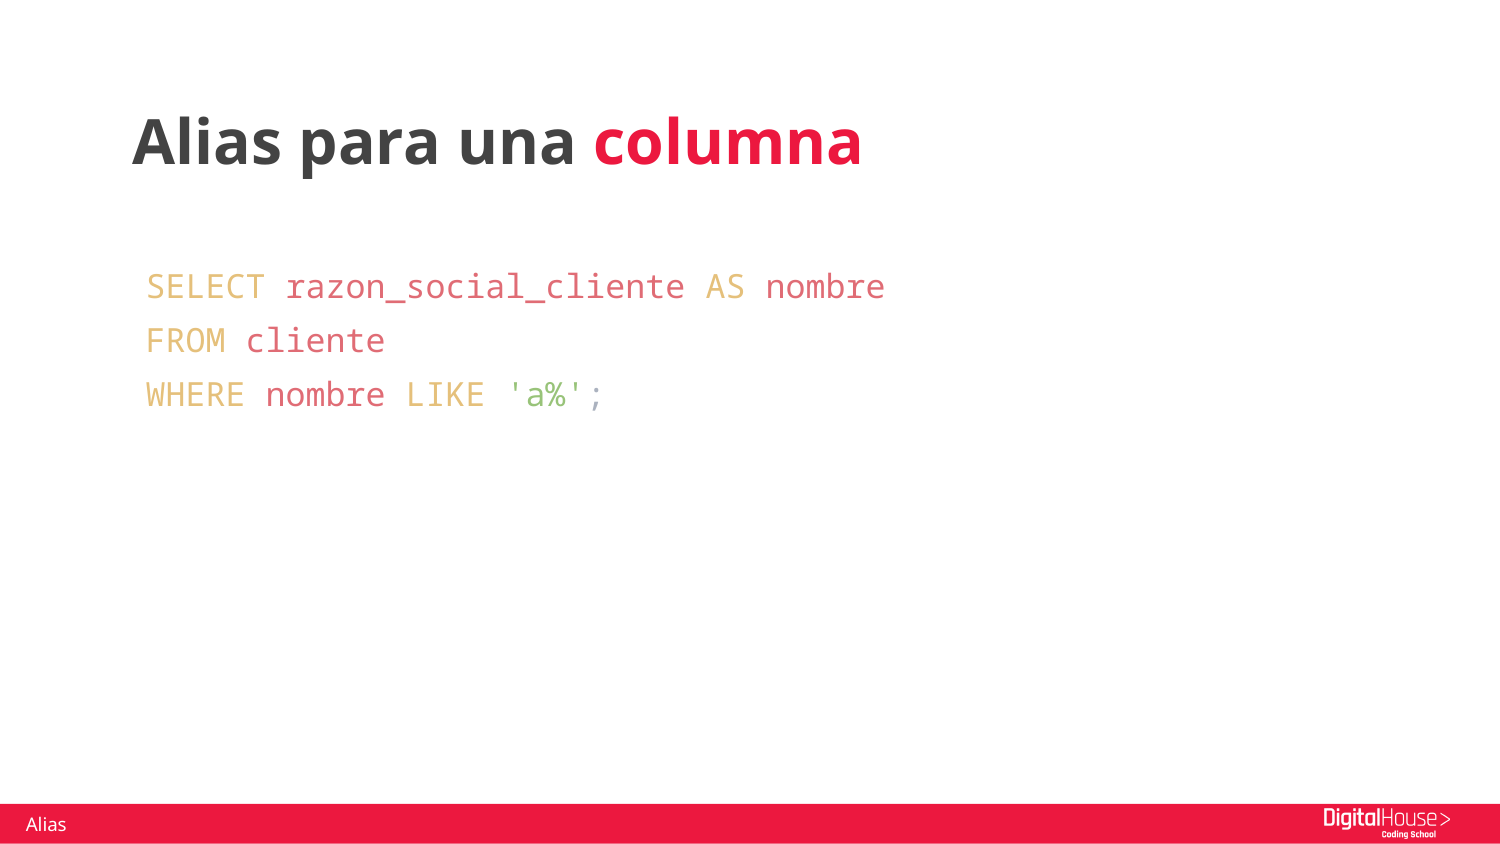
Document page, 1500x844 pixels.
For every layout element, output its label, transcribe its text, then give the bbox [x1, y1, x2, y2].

picture [1324, 808, 1450, 839]
text_box SELECT razon_social_cliente AS nombre FROM cliente WHERE nombre LIKE 'a%'; [130, 236, 935, 375]
text_box Alias para una columna [117, 90, 1383, 193]
